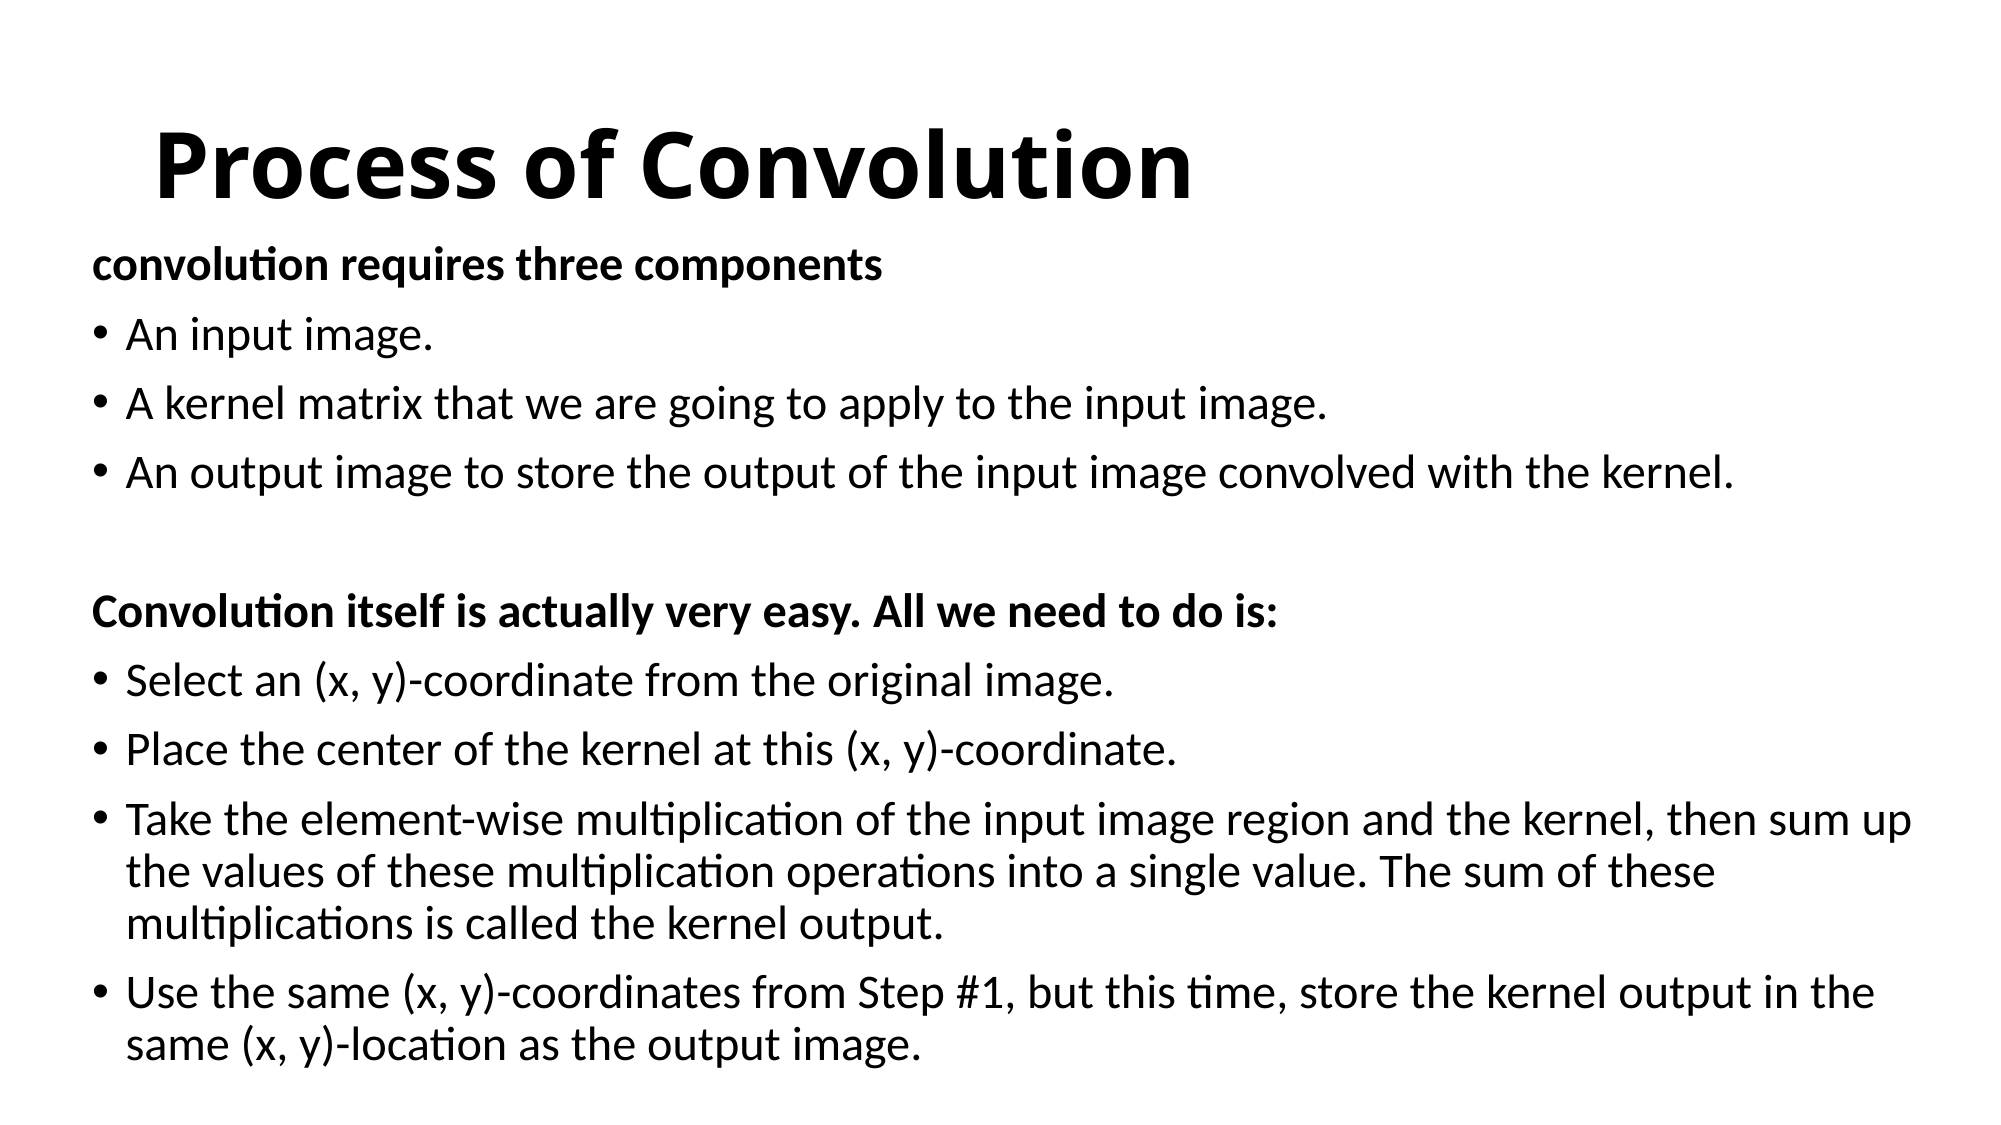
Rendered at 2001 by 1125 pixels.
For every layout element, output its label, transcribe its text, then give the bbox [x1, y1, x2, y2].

list convolution requires three components An input image. A kernel matrix that we are going to apply to the input image. An output image to store the output of the input image convolved with the kernel. Convolution itself is actually very easy. All we need to do is: Select an (x, y)-coordinate from the original image. Place the center of the kernel at this (x, y)-coordinate. Take the element-wise multiplication of the input image region and the kernel, then sum up the values of these multiplication operations into a single value. The sum of these multiplications is called the kernel output. Use the same (x, y)-coordinates from Step #1, but this time, store the kernel output in the same (x, y)-location as the output image. [77, 231, 1935, 1085]
title Process of Convolution [137, 59, 1863, 231]
